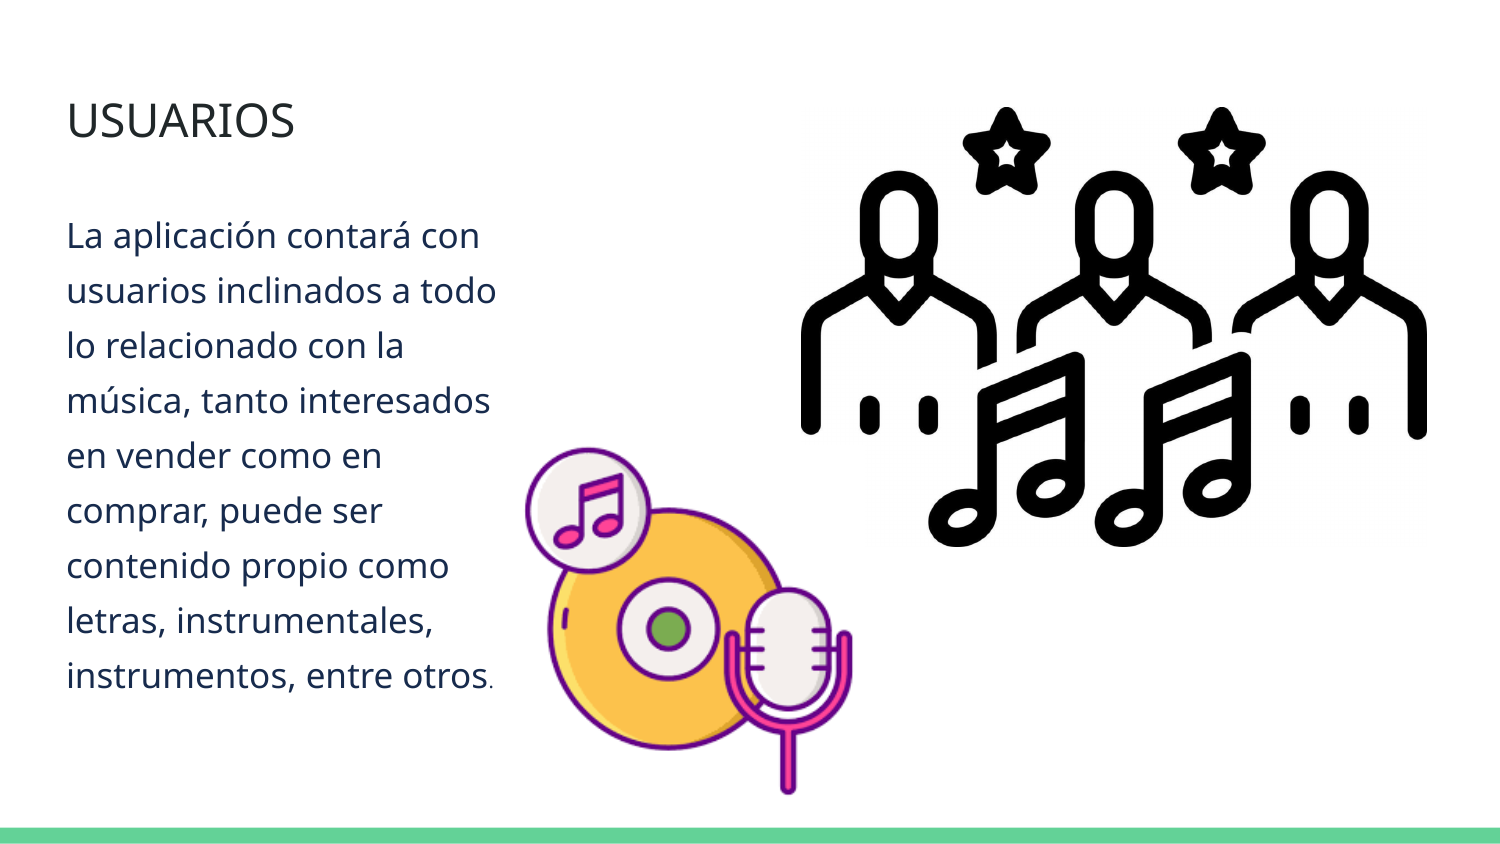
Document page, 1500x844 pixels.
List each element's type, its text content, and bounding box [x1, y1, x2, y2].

list La aplicación contará con usuarios inclinados a todo lo relacionado con la música, tanto interesados en vender como en comprar, puede ser contenido propio como letras, instrumentales, instrumentos, entre otros. [51, 189, 514, 750]
title USUARIOS [51, 72, 1449, 167]
picture [512, 107, 1427, 798]
